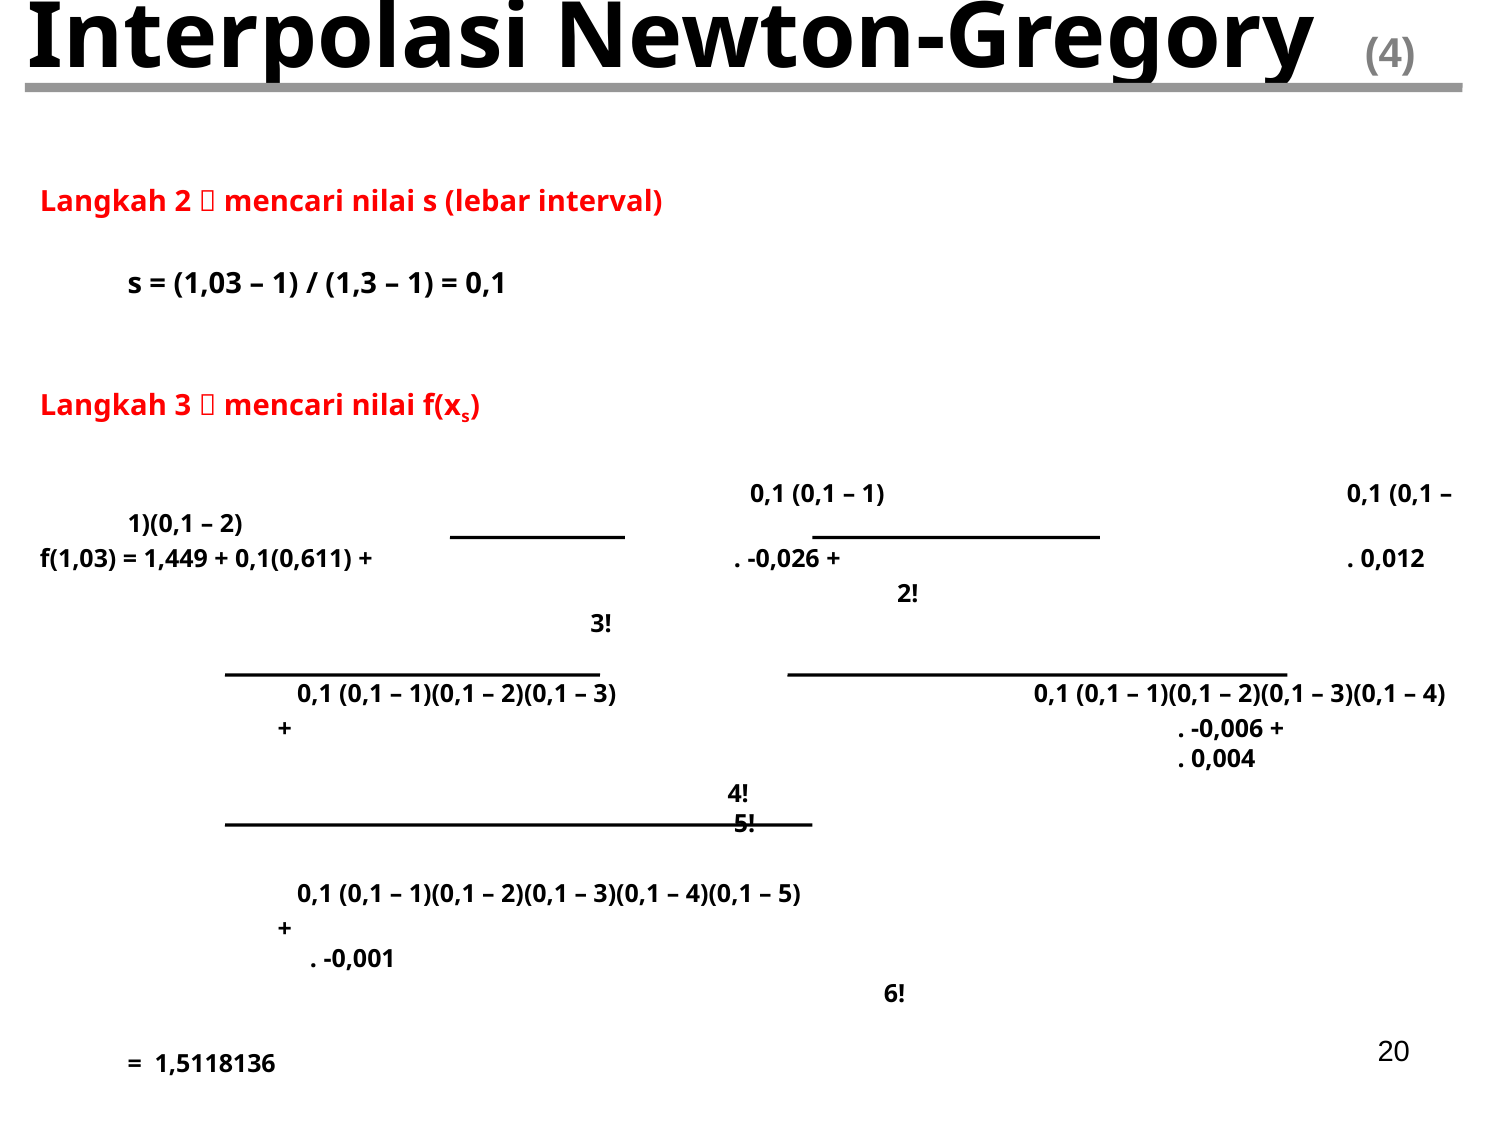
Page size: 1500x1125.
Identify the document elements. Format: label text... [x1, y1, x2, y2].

title Interpolasi Newton-Gregory (4) [12, 0, 1475, 100]
slide_number 20 [1074, 1024, 1426, 1103]
list Langkah 2  mencari nilai s (lebar interval) s = (1,03 – 1) / (1,3 – 1) = 0,1 Langkah 3  mencari nilai f(xs) 0,1 (0,1 – 1) 0,1 (0,1 – 1)(0,1 – 2) f(1,03) = 1,449 + 0,1(0,611) + . -0,026 + . 0,012 2! 3! 0,1 (0,1 – 1)(0,1 – 2)(0,1 – 3) 0,1 (0,1 – 1)(0,1 – 2)(0,1 – 3)(0,1 – 4) + . -0,006 + . 0,004 4! 5! 0,1 (0,1 – 1)(0,1 – 2)(0,1 – 3)(0,1 – 4)(0,1 – 5) + . -0,001 6! = 1,5118136 [24, 174, 1475, 975]
